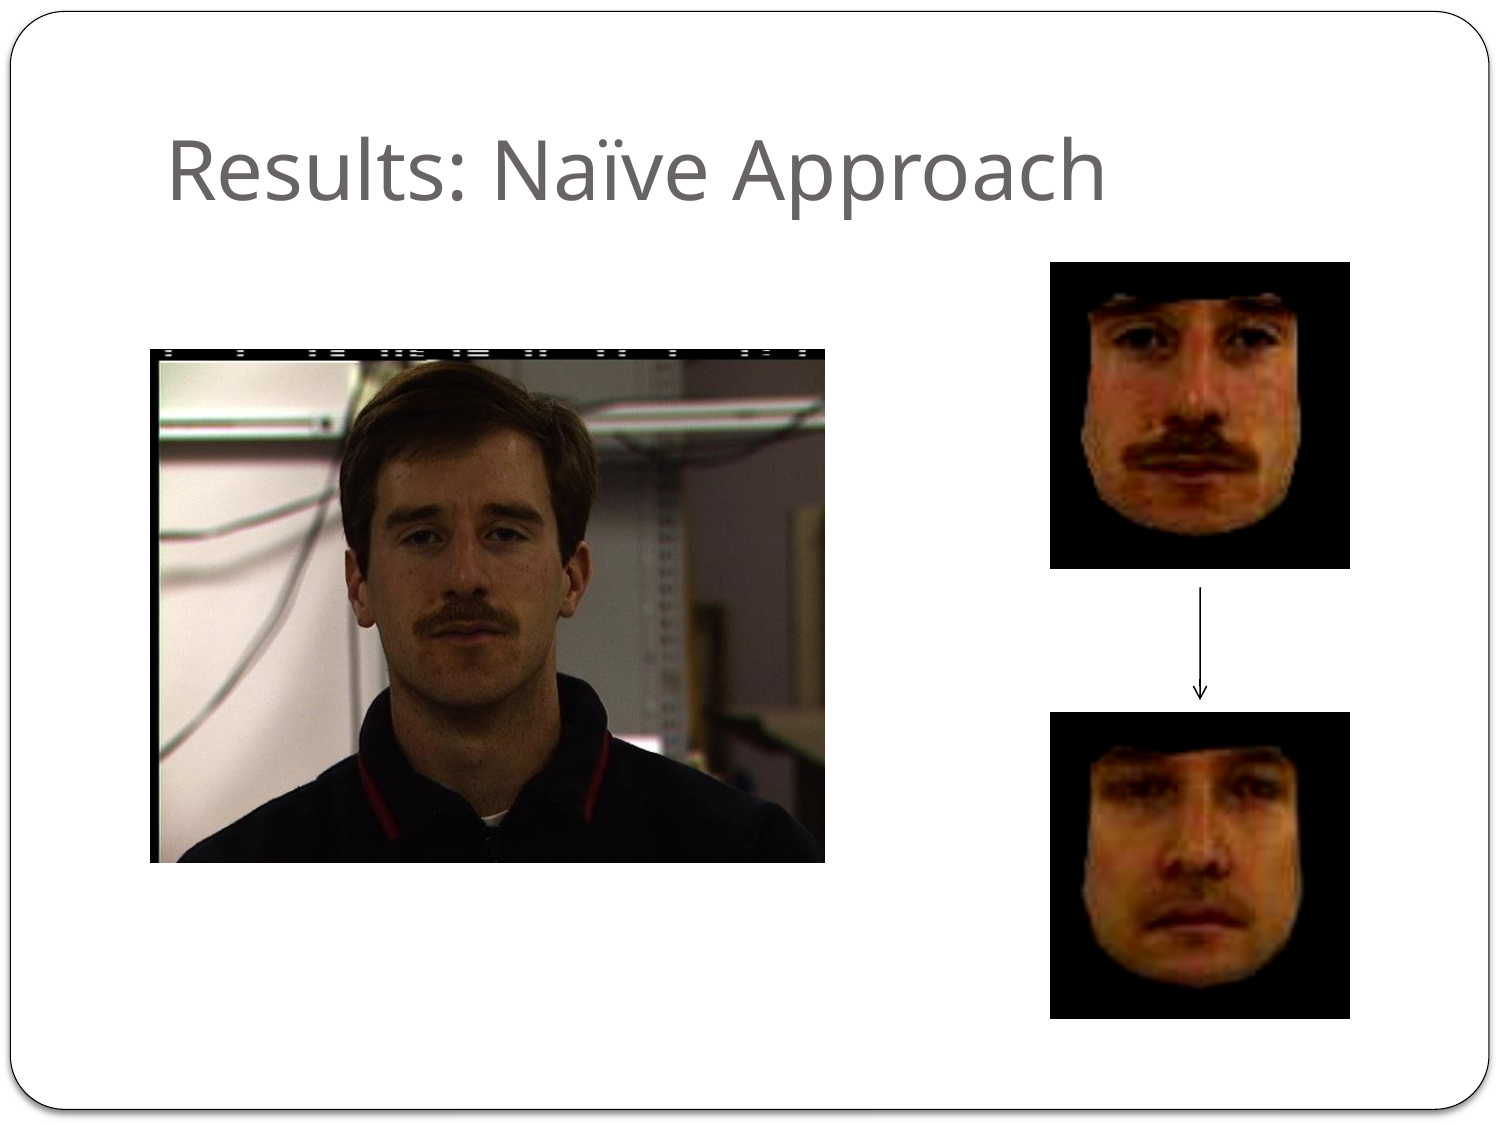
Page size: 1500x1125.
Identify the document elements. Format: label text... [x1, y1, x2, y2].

picture [1049, 262, 1351, 570]
title Results: Naïve Approach [149, 44, 1426, 233]
picture [149, 349, 826, 863]
picture [1049, 712, 1351, 1020]
